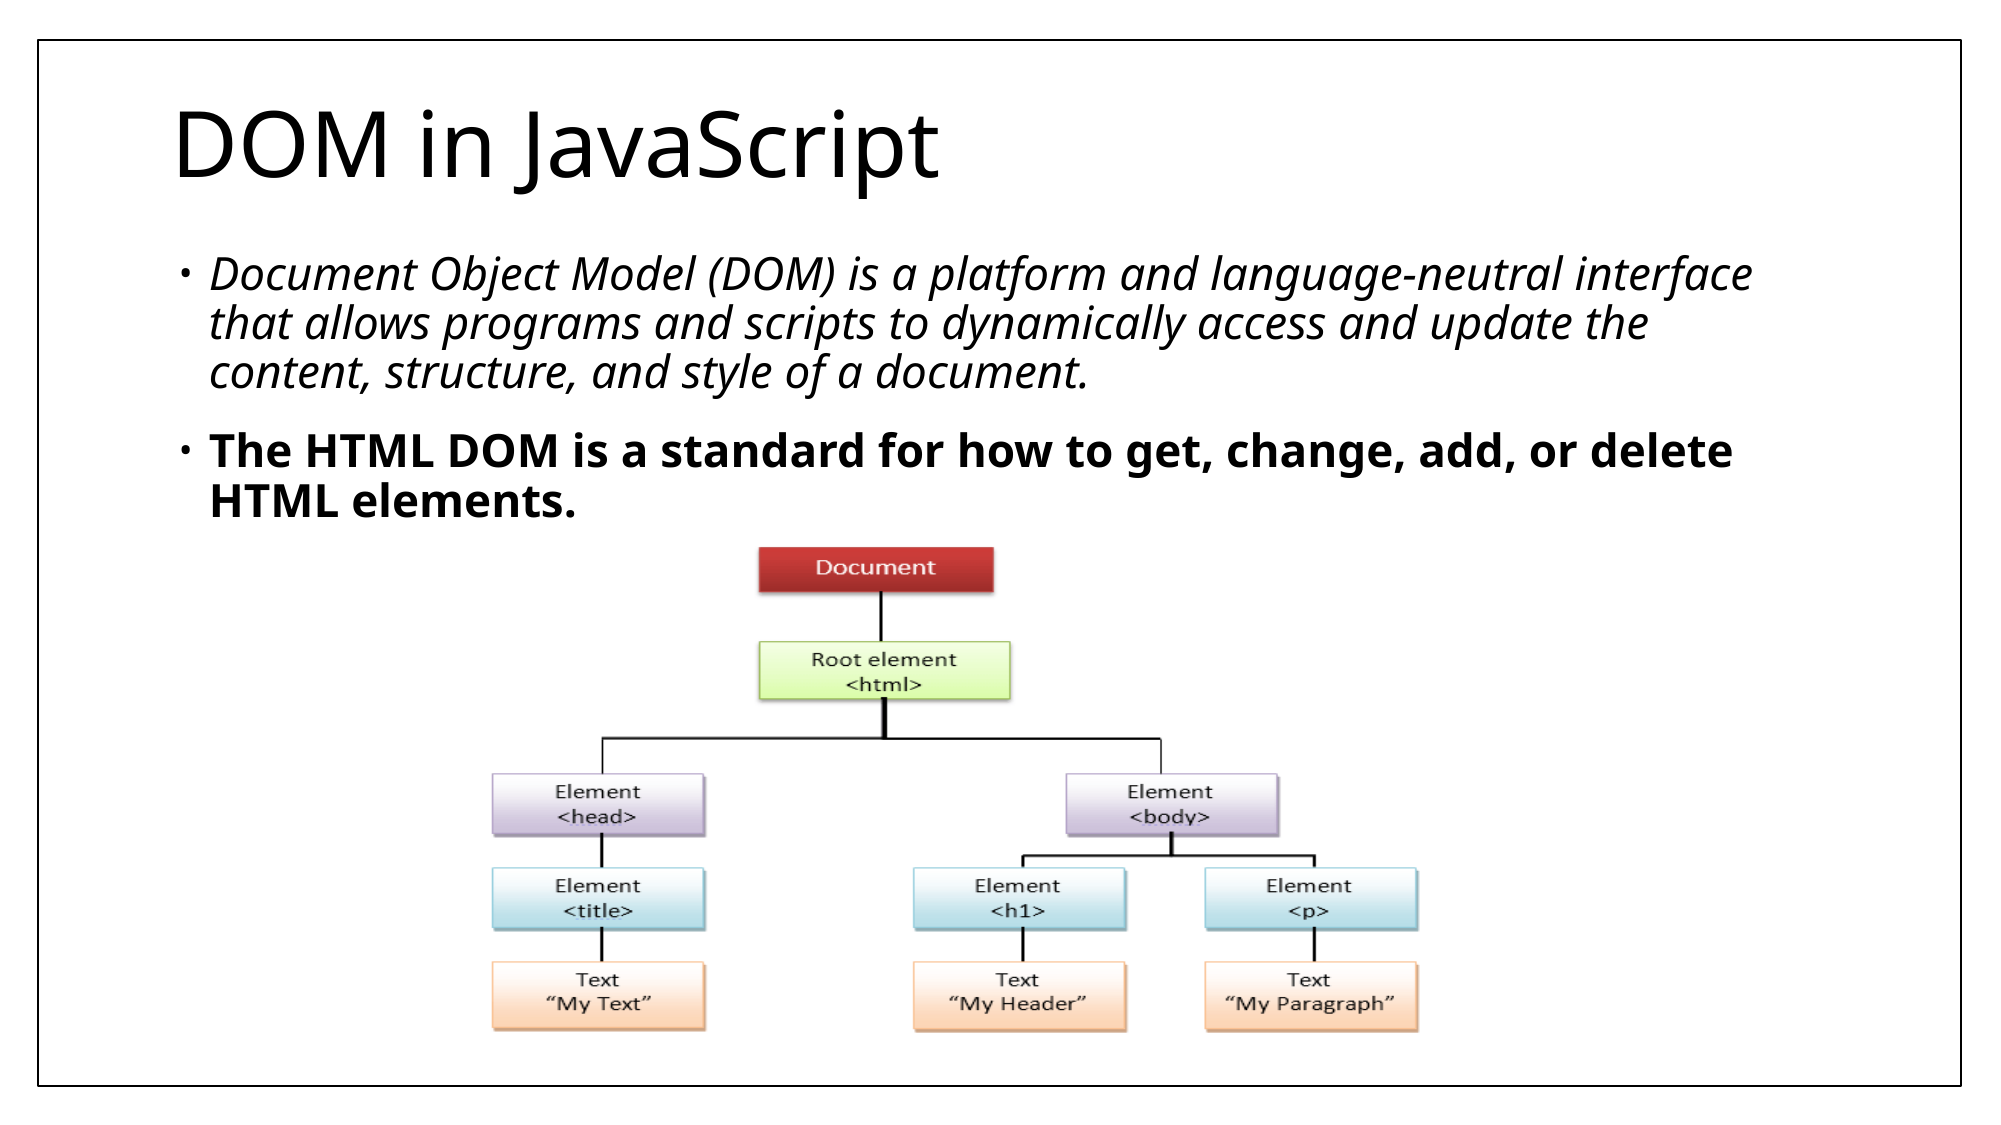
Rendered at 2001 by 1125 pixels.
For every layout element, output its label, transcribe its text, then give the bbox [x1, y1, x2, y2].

title DOM in JavaScript [156, 84, 1777, 213]
picture [486, 540, 1423, 1040]
list Document Object Model (DOM) is a platform and language-neutral interface that allows programs and scripts to dynamically access and update the content, structure, and style of a document. The HTML DOM is a standard for how to get, change, add, or delete HTML elements. [156, 243, 1807, 1040]
